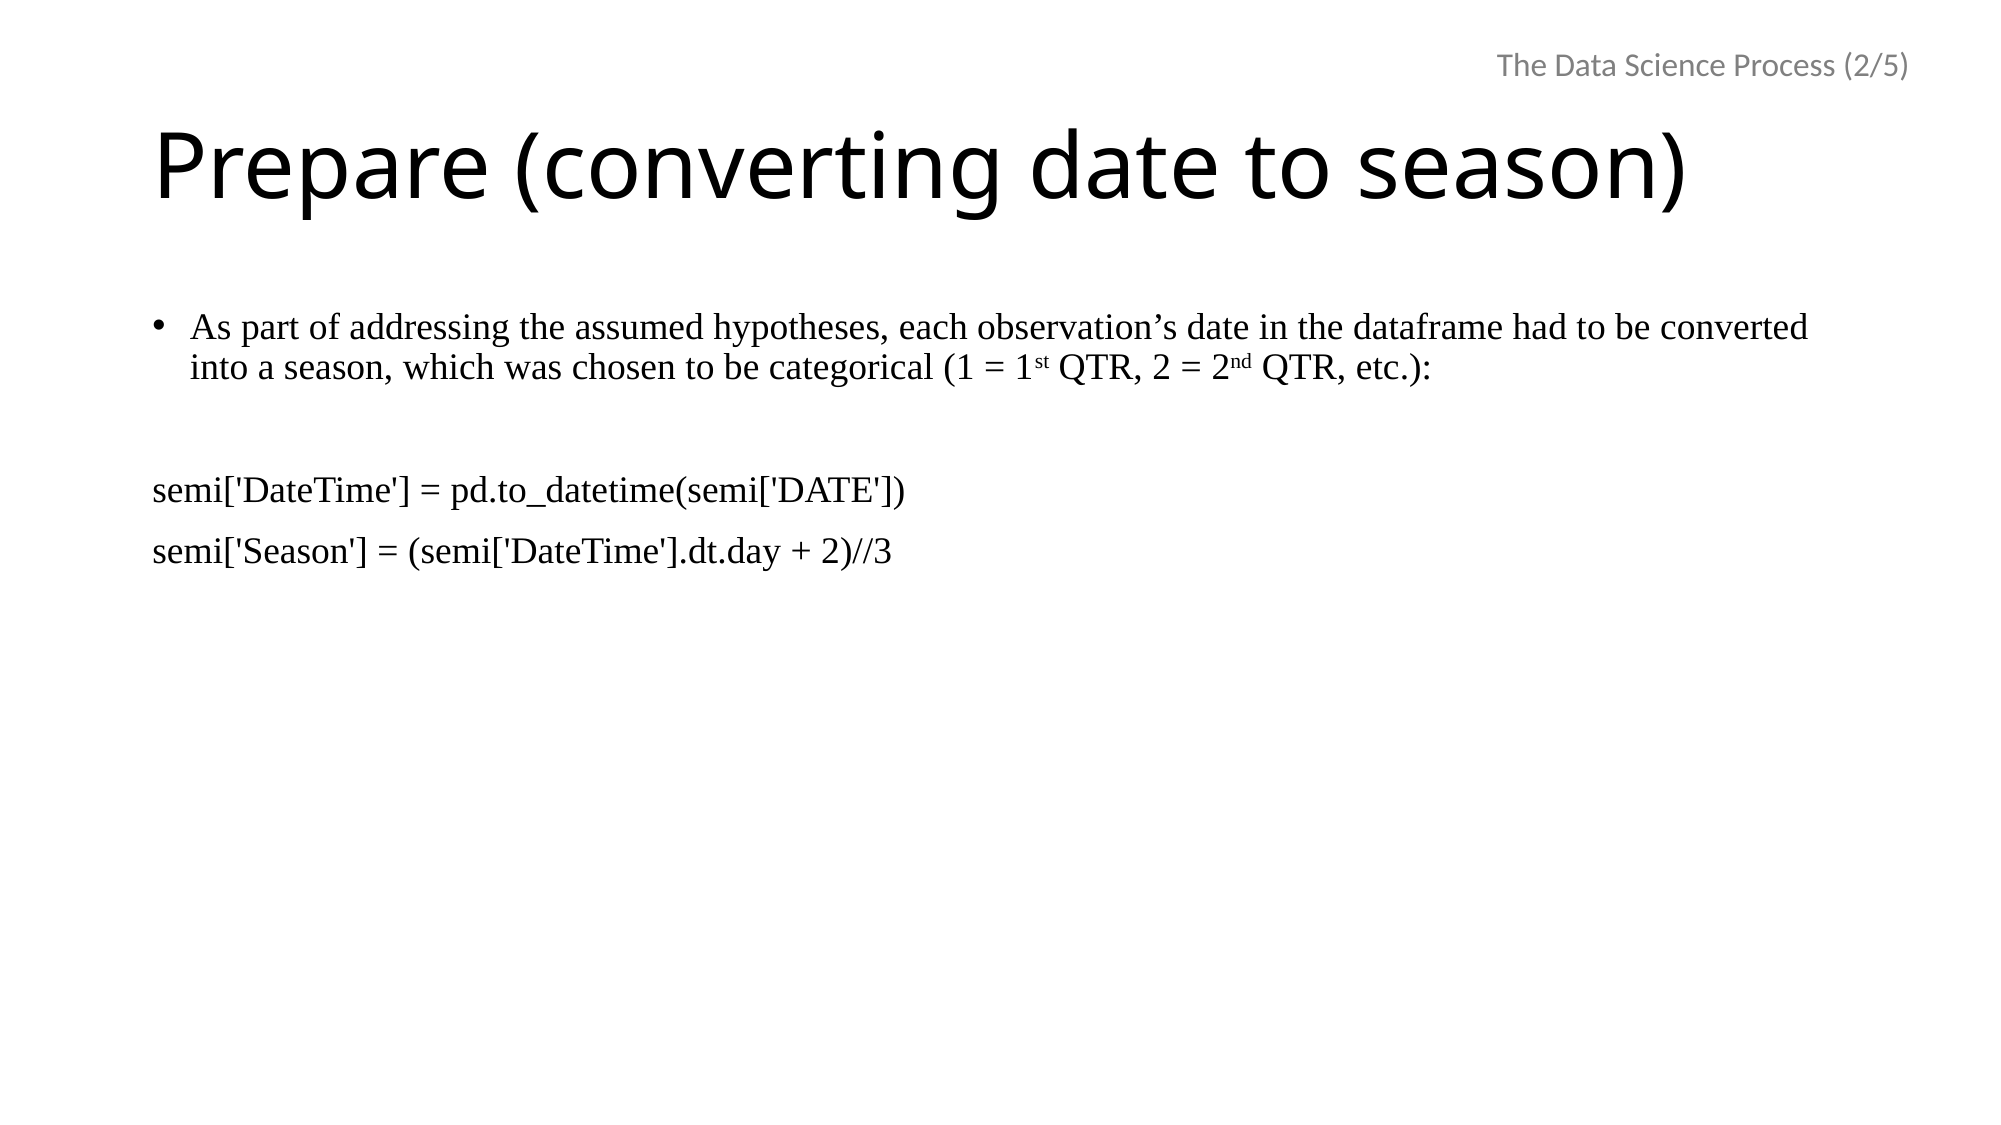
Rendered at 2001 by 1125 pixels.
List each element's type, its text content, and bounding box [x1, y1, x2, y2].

list As part of addressing the assumed hypotheses, each observation’s date in the dataframe had to be converted into a season, which was chosen to be categorical (1 = 1st QTR, 2 = 2nd QTR, etc.): semi['DateTime'] = pd.to_datetime(semi['DATE']) semi['Season'] = (semi['DateTime'].dt.day + 2)//3 [137, 299, 1863, 1014]
text_box The Data Science Process (2/5) [1482, 35, 1933, 91]
title Prepare (converting date to season) [137, 59, 1863, 278]
